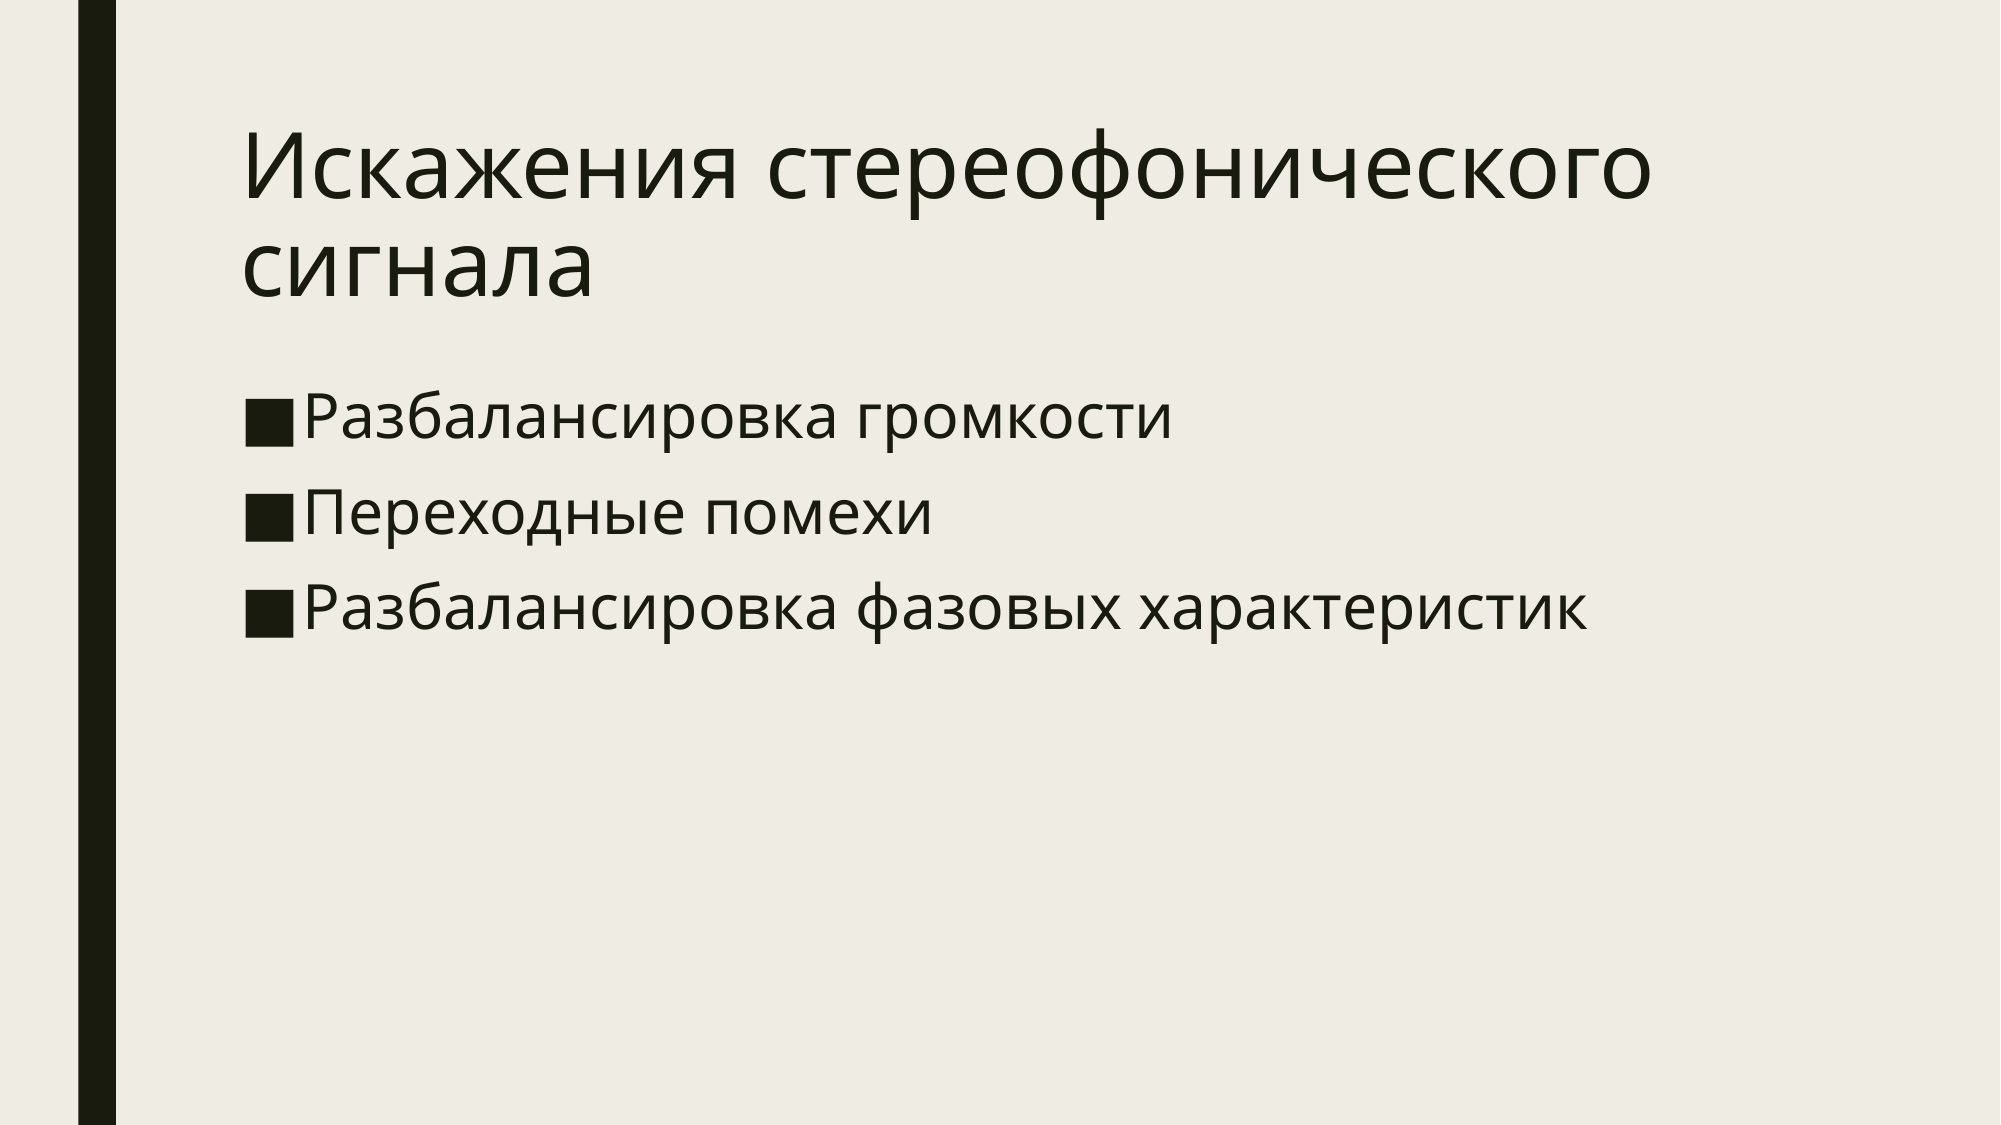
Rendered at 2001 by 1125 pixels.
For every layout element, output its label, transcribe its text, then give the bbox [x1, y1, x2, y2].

title Искажения стереофонического сигнала [225, 112, 1800, 357]
list Разбалансировка громкости Переходные помехи Разбалансировка фазовых характеристик [225, 375, 1800, 963]
